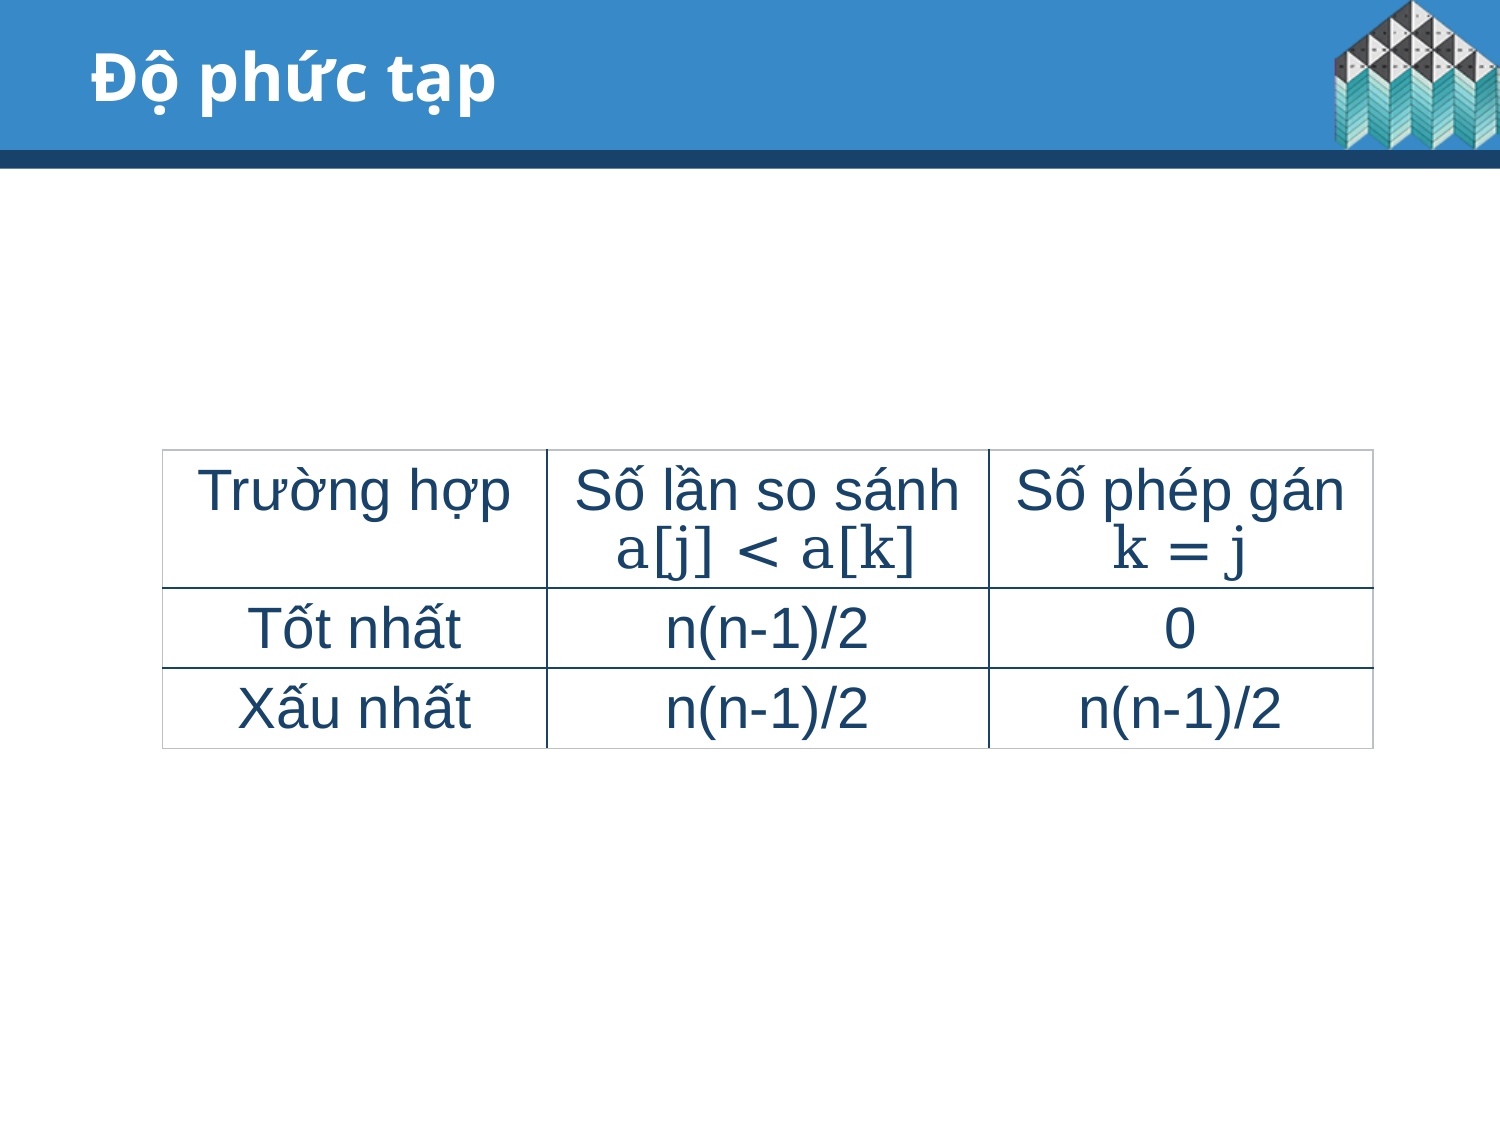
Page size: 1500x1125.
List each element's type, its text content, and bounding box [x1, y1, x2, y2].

table_header Số lần so sánh a[j] < a[k] [548, 451, 988, 587]
title Độ phức tạp [75, 12, 1350, 138]
table_cell Tốt nhất [163, 589, 546, 667]
table_cell n(n-1)/2 [548, 589, 988, 667]
table_cell 0 [990, 589, 1372, 667]
table_cell n(n-1)/2 [548, 669, 988, 748]
table_header Trường hợp [163, 451, 546, 587]
table_cell Xấu nhất [163, 669, 546, 748]
table_header Số phép gán k = j [990, 451, 1372, 587]
picture [0, 0, 1500, 150]
table_cell n(n-1)/2 [990, 669, 1372, 748]
